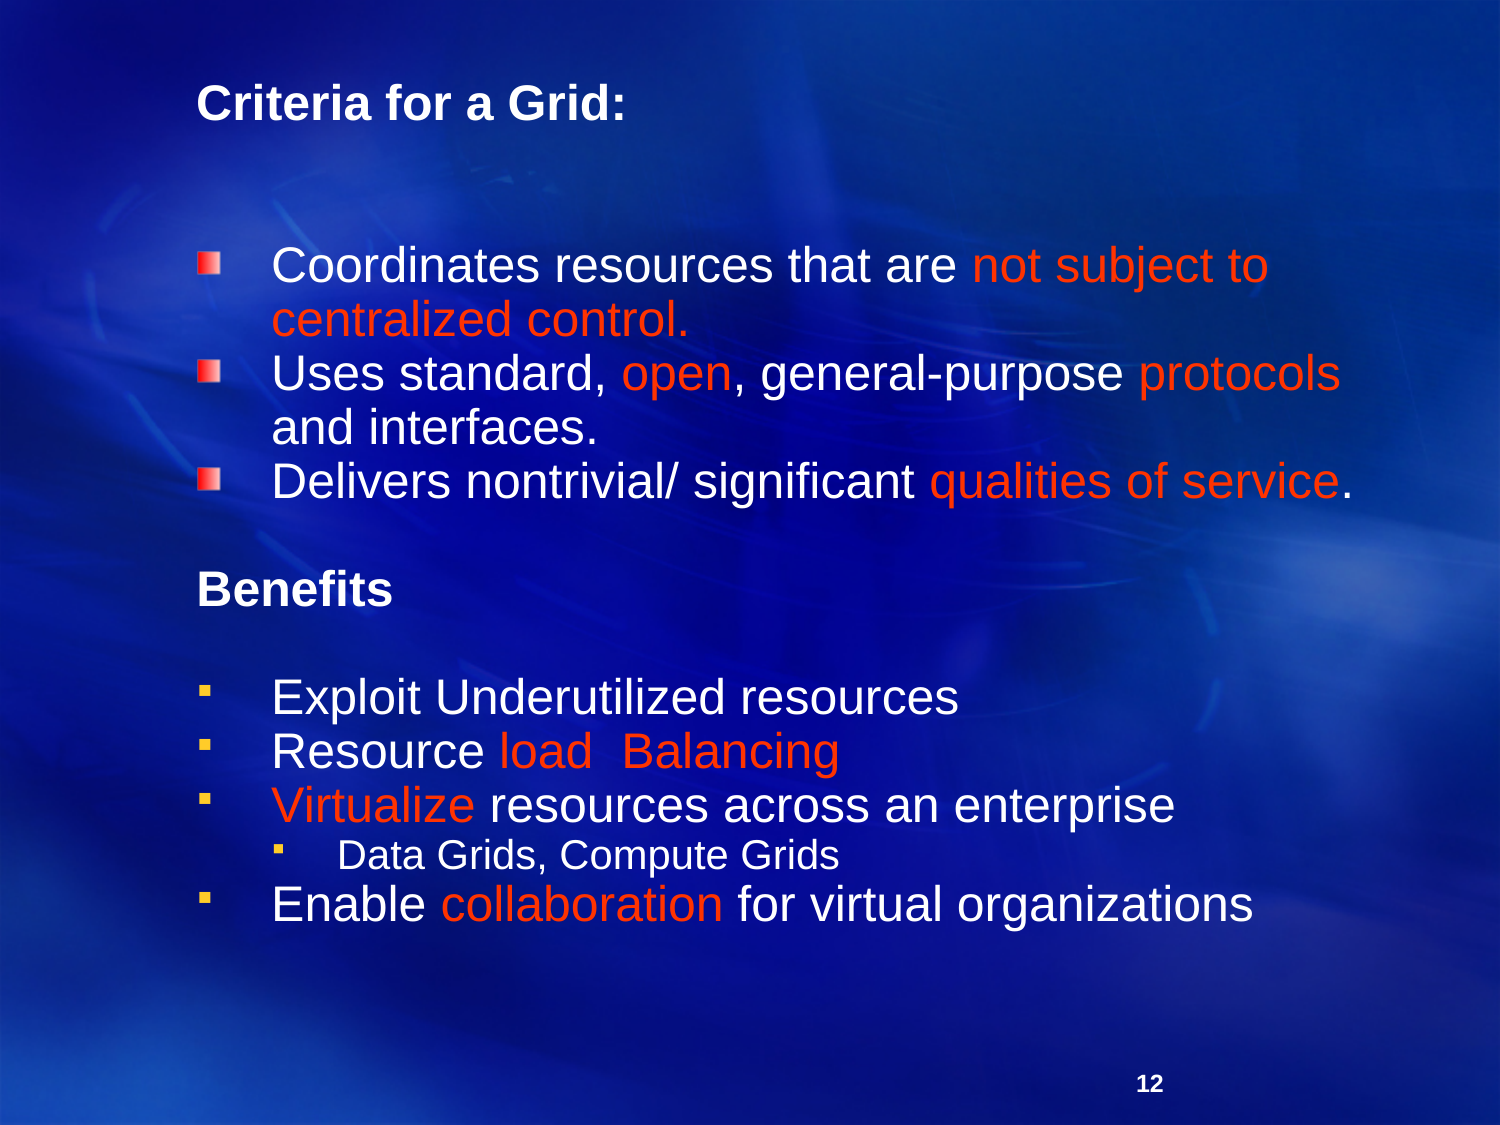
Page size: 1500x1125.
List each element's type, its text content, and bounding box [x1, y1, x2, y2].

list Criteria for a Grid: Coordinates resources that are not subject to centralized control. Uses standard, open, general-purpose protocols and interfaces. Delivers nontrivial/ significant qualities of service. Benefits Exploit Underutilized resources Resource load Balancing Virtualize resources across an enterprise Data Grids, Compute Grids Enable collaboration for virtual organizations [87, 70, 1438, 1058]
picture [0, 0, 1500, 1125]
